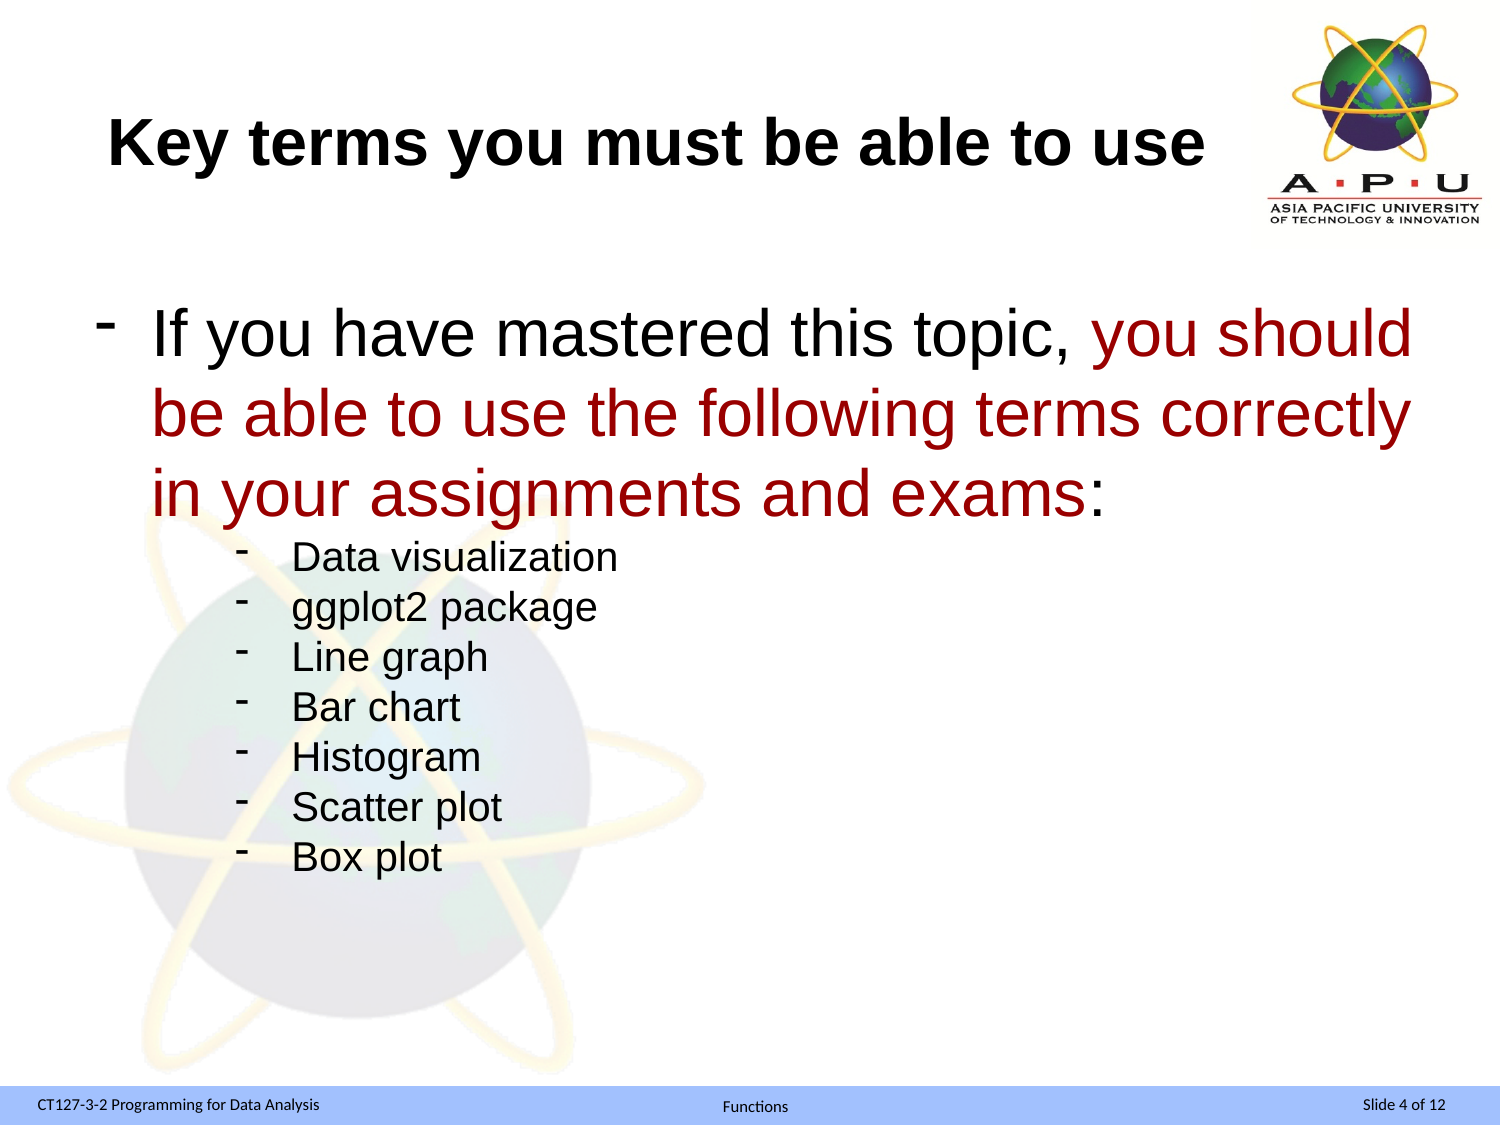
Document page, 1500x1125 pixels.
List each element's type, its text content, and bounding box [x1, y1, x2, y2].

picture [1251, 0, 1500, 249]
title Key terms you must be able to use [79, 45, 1235, 208]
list If you have mastered this topic, you should be able to use the following terms correctly in your assignments and exams: Data visualization ggplot2 package Line graph Bar chart Histogram Scatter plot Box plot [79, 208, 1430, 1059]
